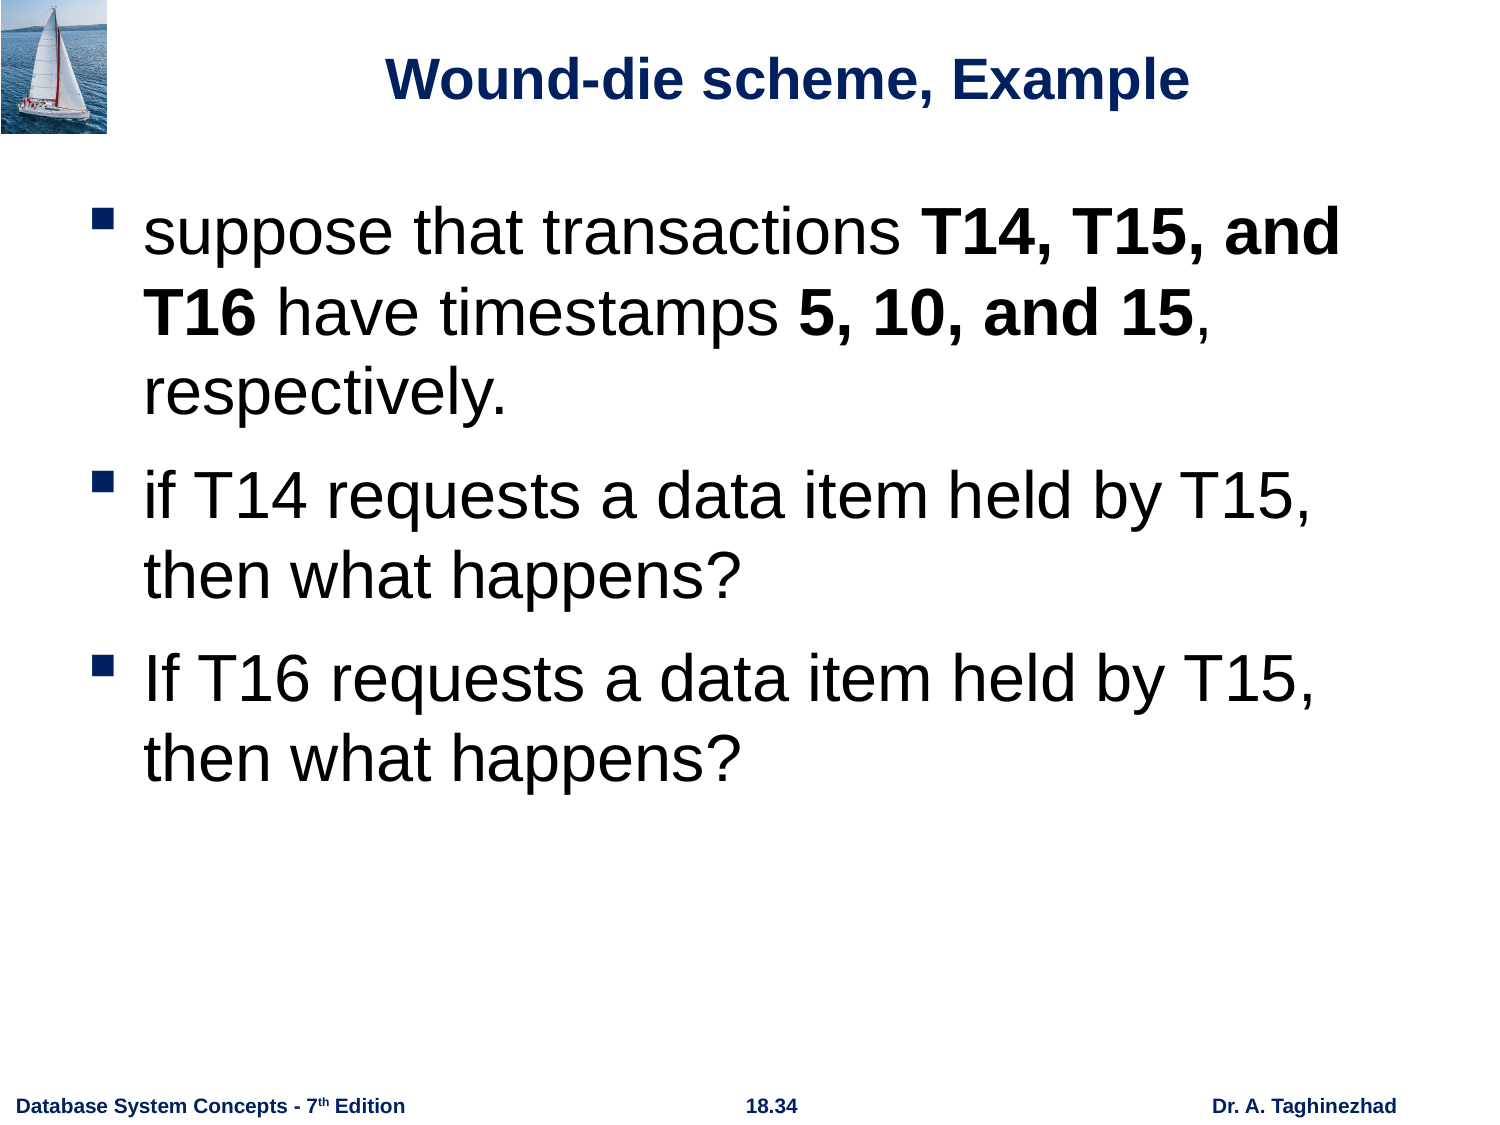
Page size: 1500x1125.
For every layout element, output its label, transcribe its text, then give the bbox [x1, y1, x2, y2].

picture [1, 0, 107, 134]
title Wound-die scheme, Example [125, 18, 1452, 120]
list suppose that transactions T14, T15, and T16 have timestamps 5, 10, and 15, respectively. if T14 requests a data item held by T15, then what happens? If T16 requests a data item held by T15, then what happens? [71, 180, 1451, 1062]
